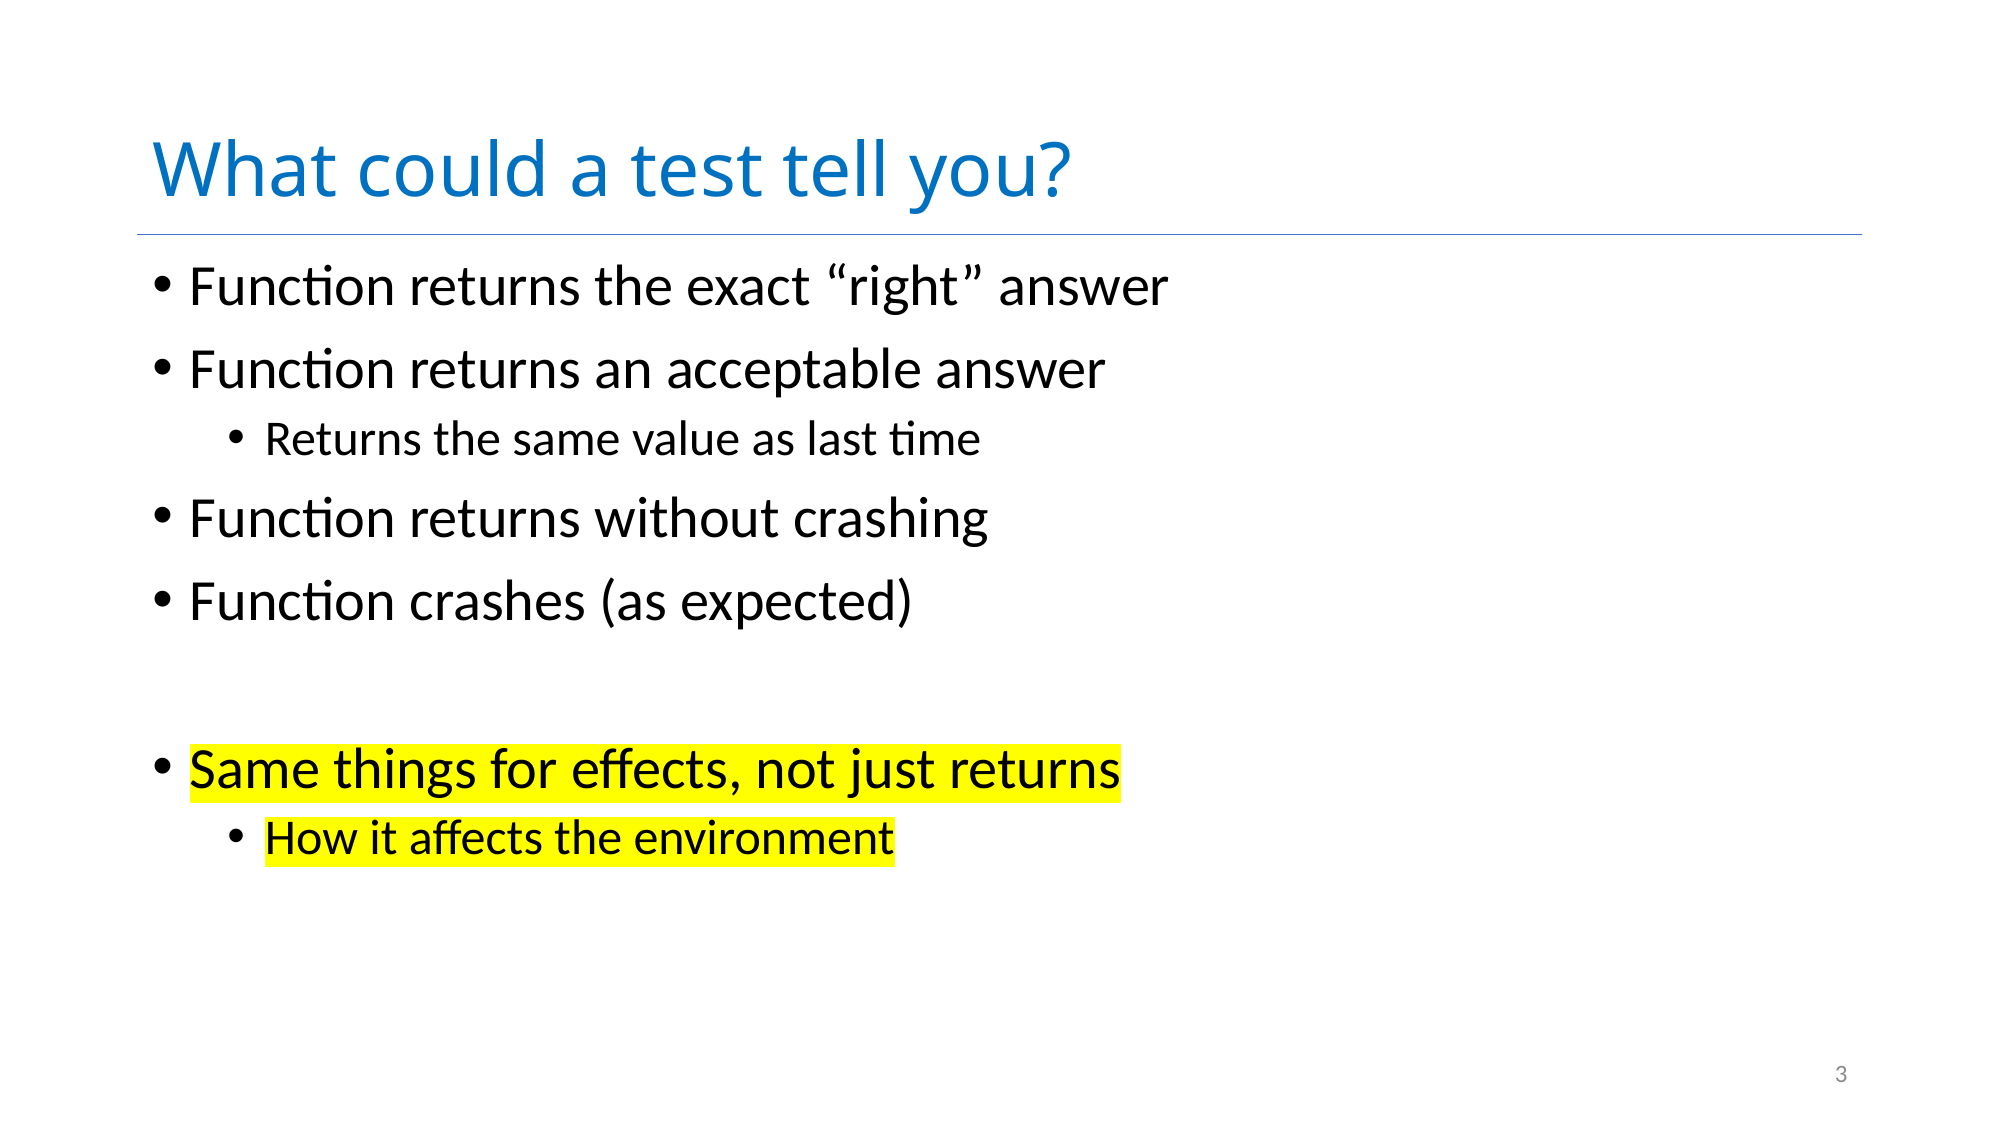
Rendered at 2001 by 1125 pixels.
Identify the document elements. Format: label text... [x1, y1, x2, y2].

list Function returns the exact “right” answer Function returns an acceptable answer Returns the same value as last time Function returns without crashing Function crashes (as expected) Same things for effects, not just returns How it affects the environment [137, 247, 1432, 962]
title What could a test tell you? [137, 3, 1863, 221]
slide_number 3 [1412, 1042, 1863, 1103]
